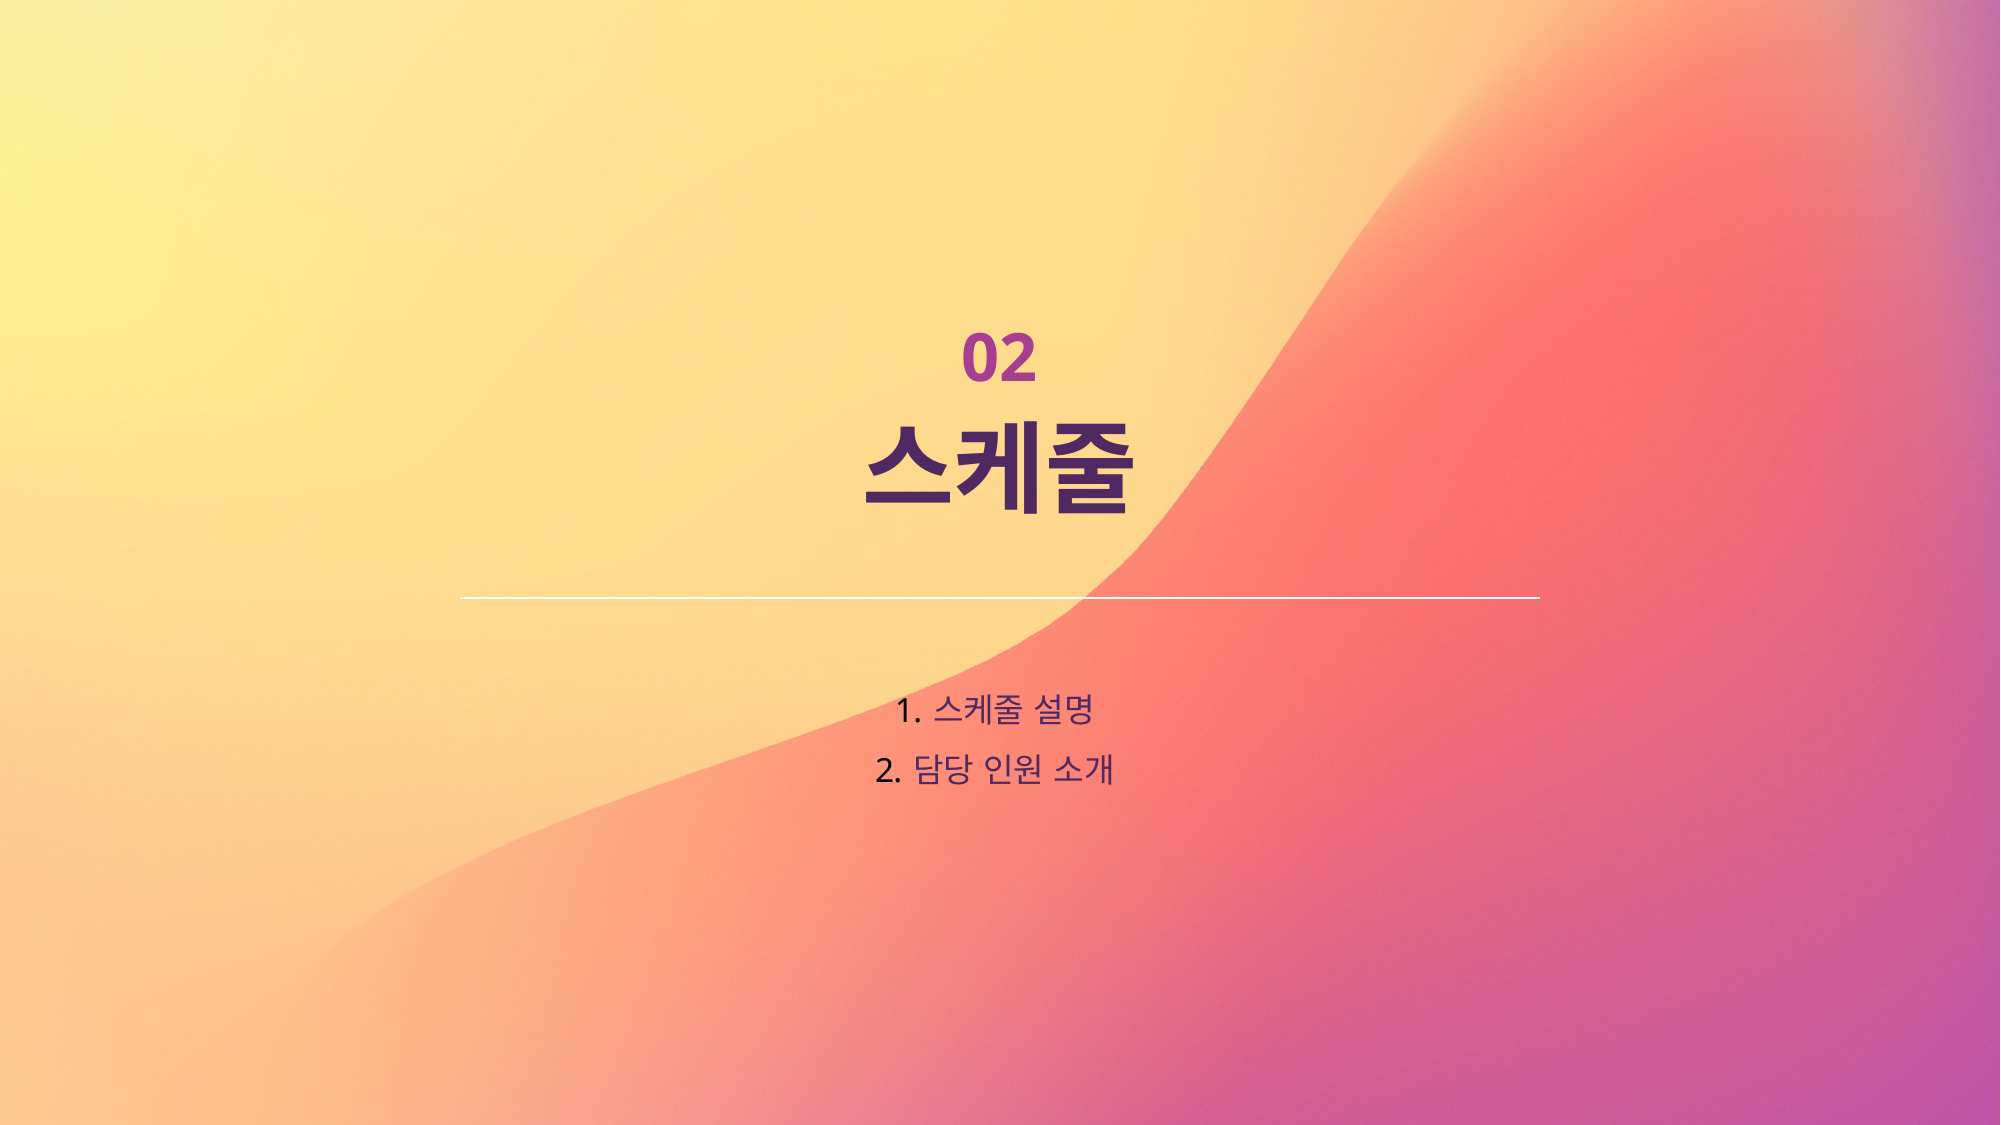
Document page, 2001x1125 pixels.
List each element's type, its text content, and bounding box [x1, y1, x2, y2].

subtitle 스케줄 설명 담당 인원 소개 [732, 662, 1268, 798]
title 스케줄 [69, 398, 1931, 533]
list 02 [931, 307, 1069, 402]
picture [0, 0, 2000, 1125]
